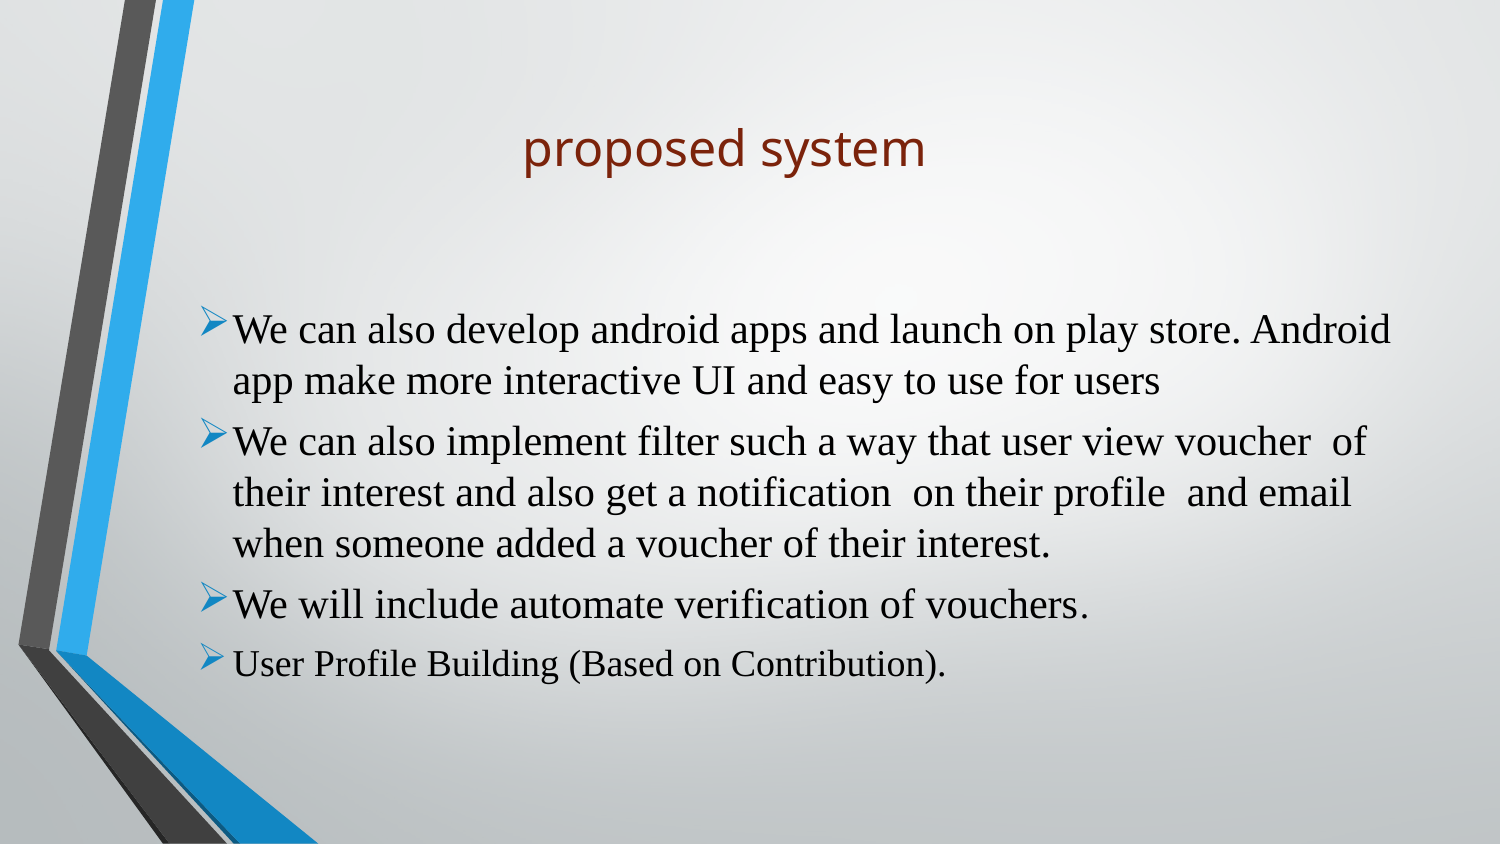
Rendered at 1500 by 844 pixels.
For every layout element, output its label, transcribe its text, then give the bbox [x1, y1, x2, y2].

title proposed system [234, 84, 1416, 219]
list We can also develop android apps and launch on play store. Android app make more interactive UI and easy to use for users We can also implement filter such a way that user view voucher of their interest and also get a notification on their profile and email when someone added a voucher of their interest. We will include automate verification of vouchers. User Profile Building (Based on Contribution). [182, 243, 1416, 696]
